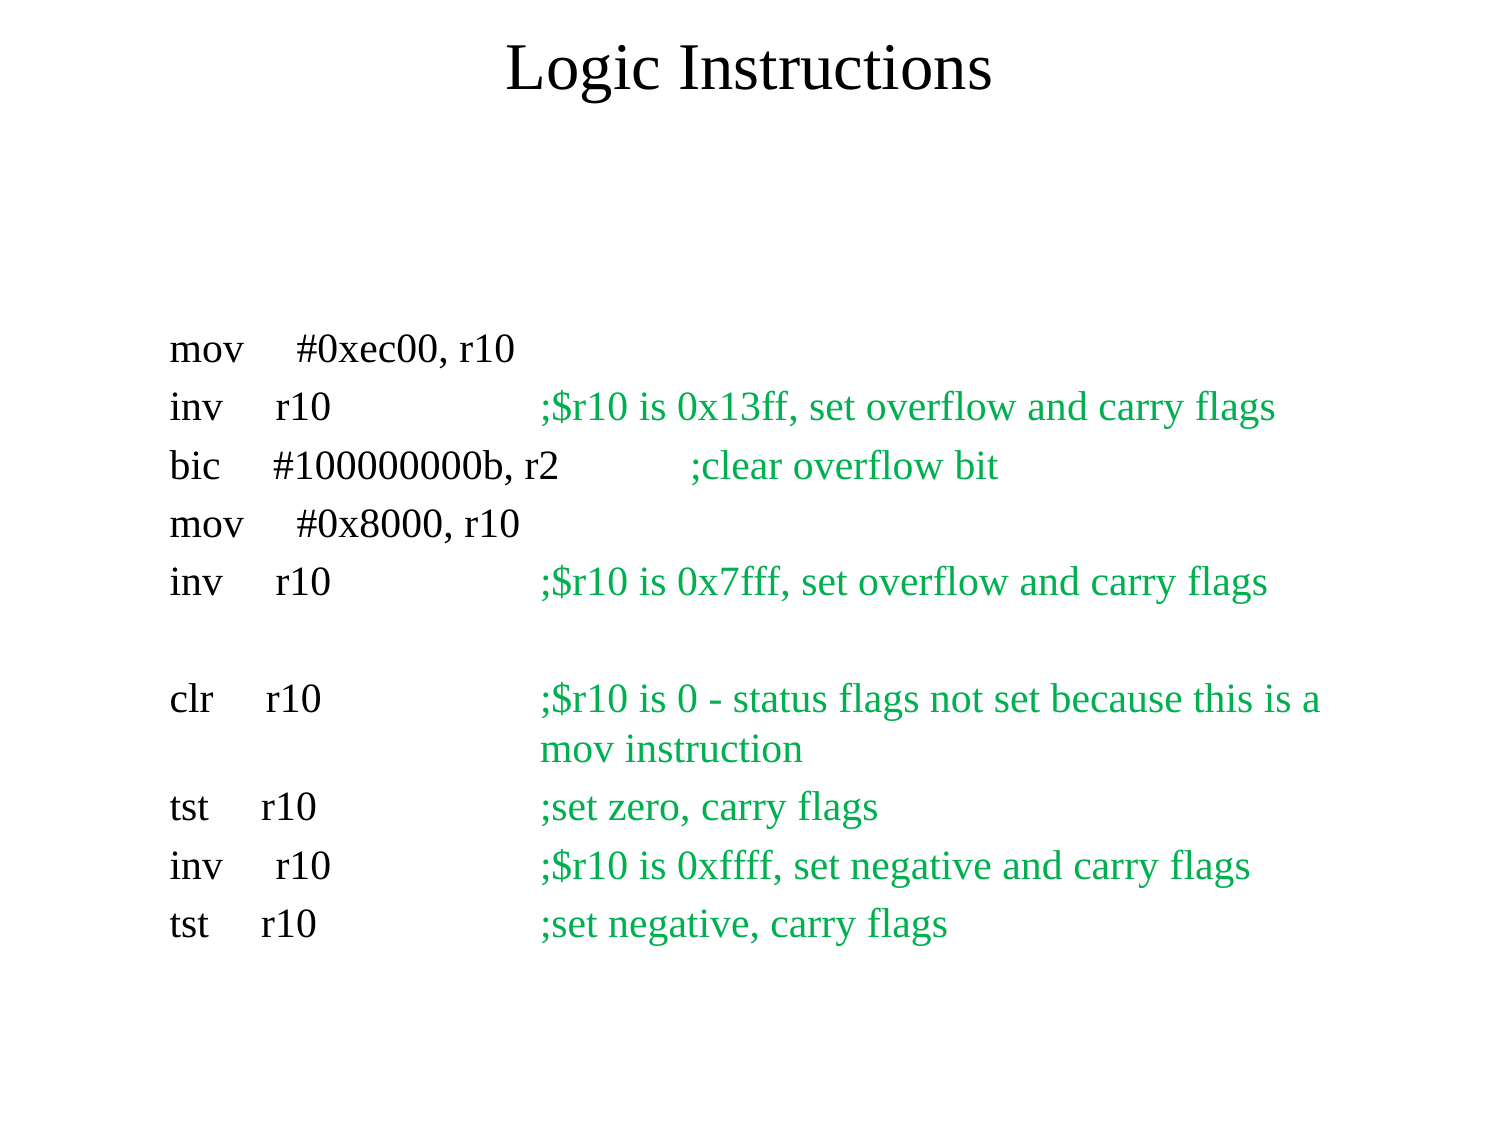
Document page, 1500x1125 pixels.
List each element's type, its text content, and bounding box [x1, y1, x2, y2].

list mov #0xec00, r10 inv r10 ;$r10 is 0x13ff, set overflow and carry flags bic #100000000b, r2 ;clear overflow bit mov #0x8000, r10 inv r10 ;$r10 is 0x7fff, set overflow and carry flags clr r10 ;$r10 is 0 - status flags not set because this is a mov instruction tst r10 ;set zero, carry flags inv r10 ;$r10 is 0xffff, set negative and carry flags tst r10 ;set negative, carry flags [112, 224, 1388, 1001]
title Logic Instructions [112, 24, 1388, 101]
